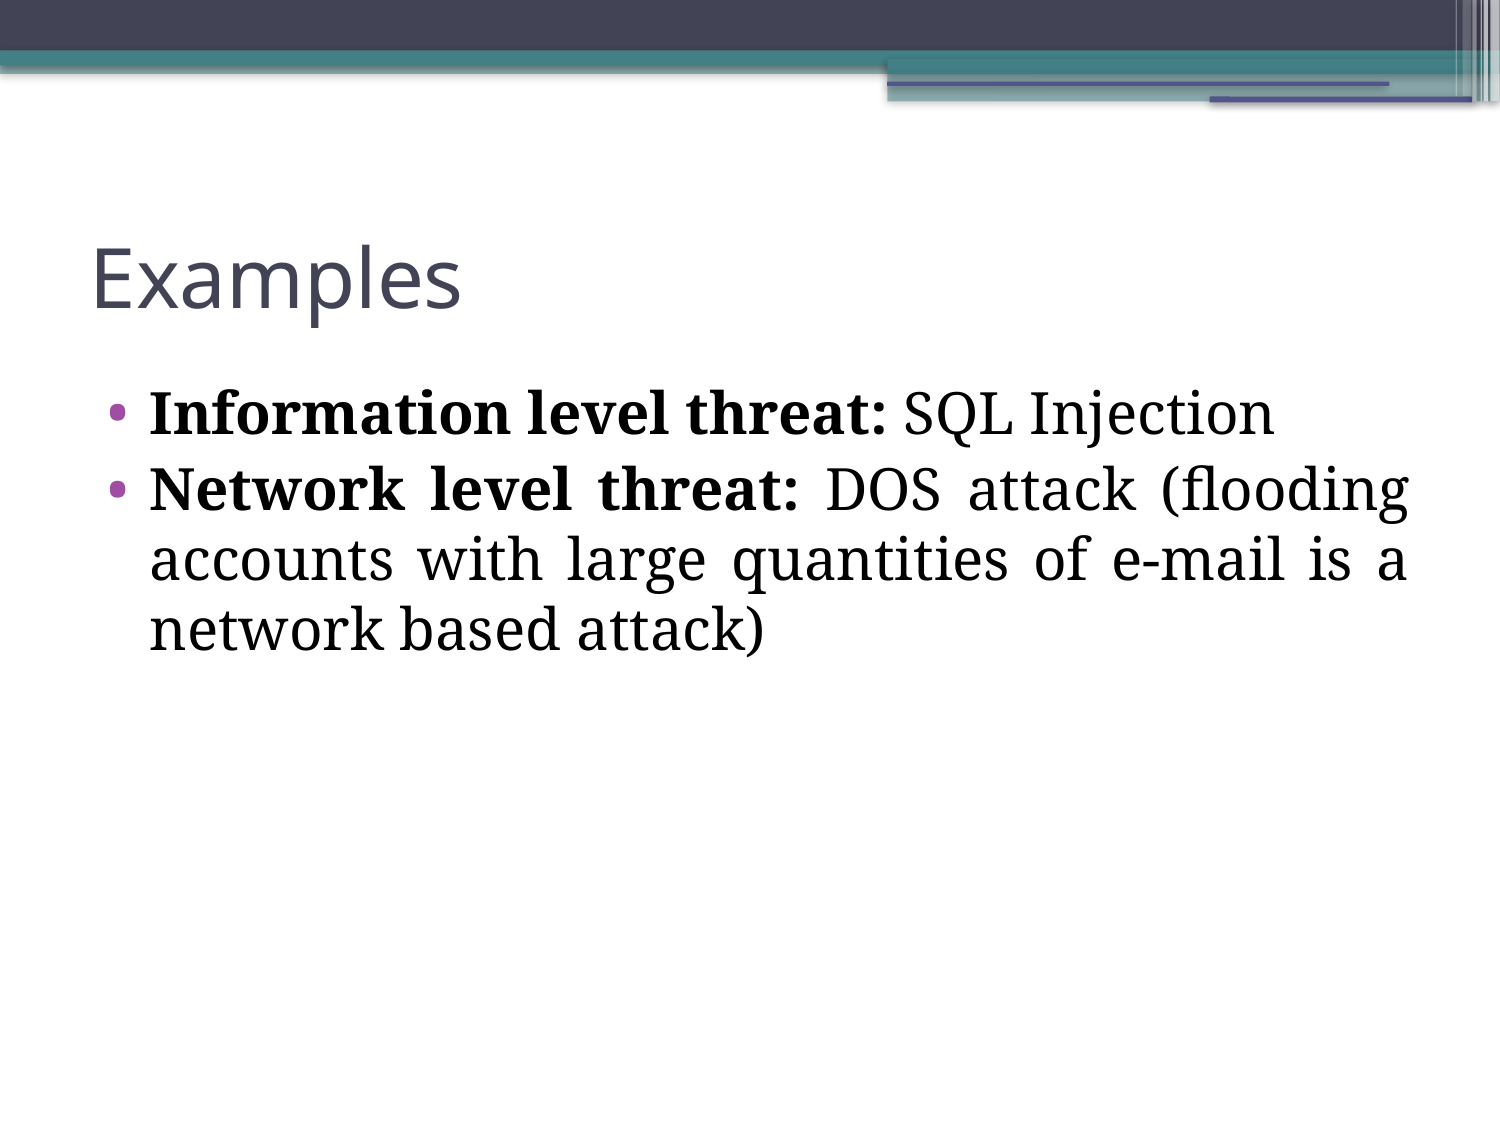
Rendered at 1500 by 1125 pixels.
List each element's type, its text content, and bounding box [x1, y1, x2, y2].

text_box Information level threat: SQL Injection Network level threat: DOS attack (flooding accounts with large quantities of e-mail is a network based attack) [74, 368, 1425, 1079]
text_box Examples [74, 187, 1425, 363]
